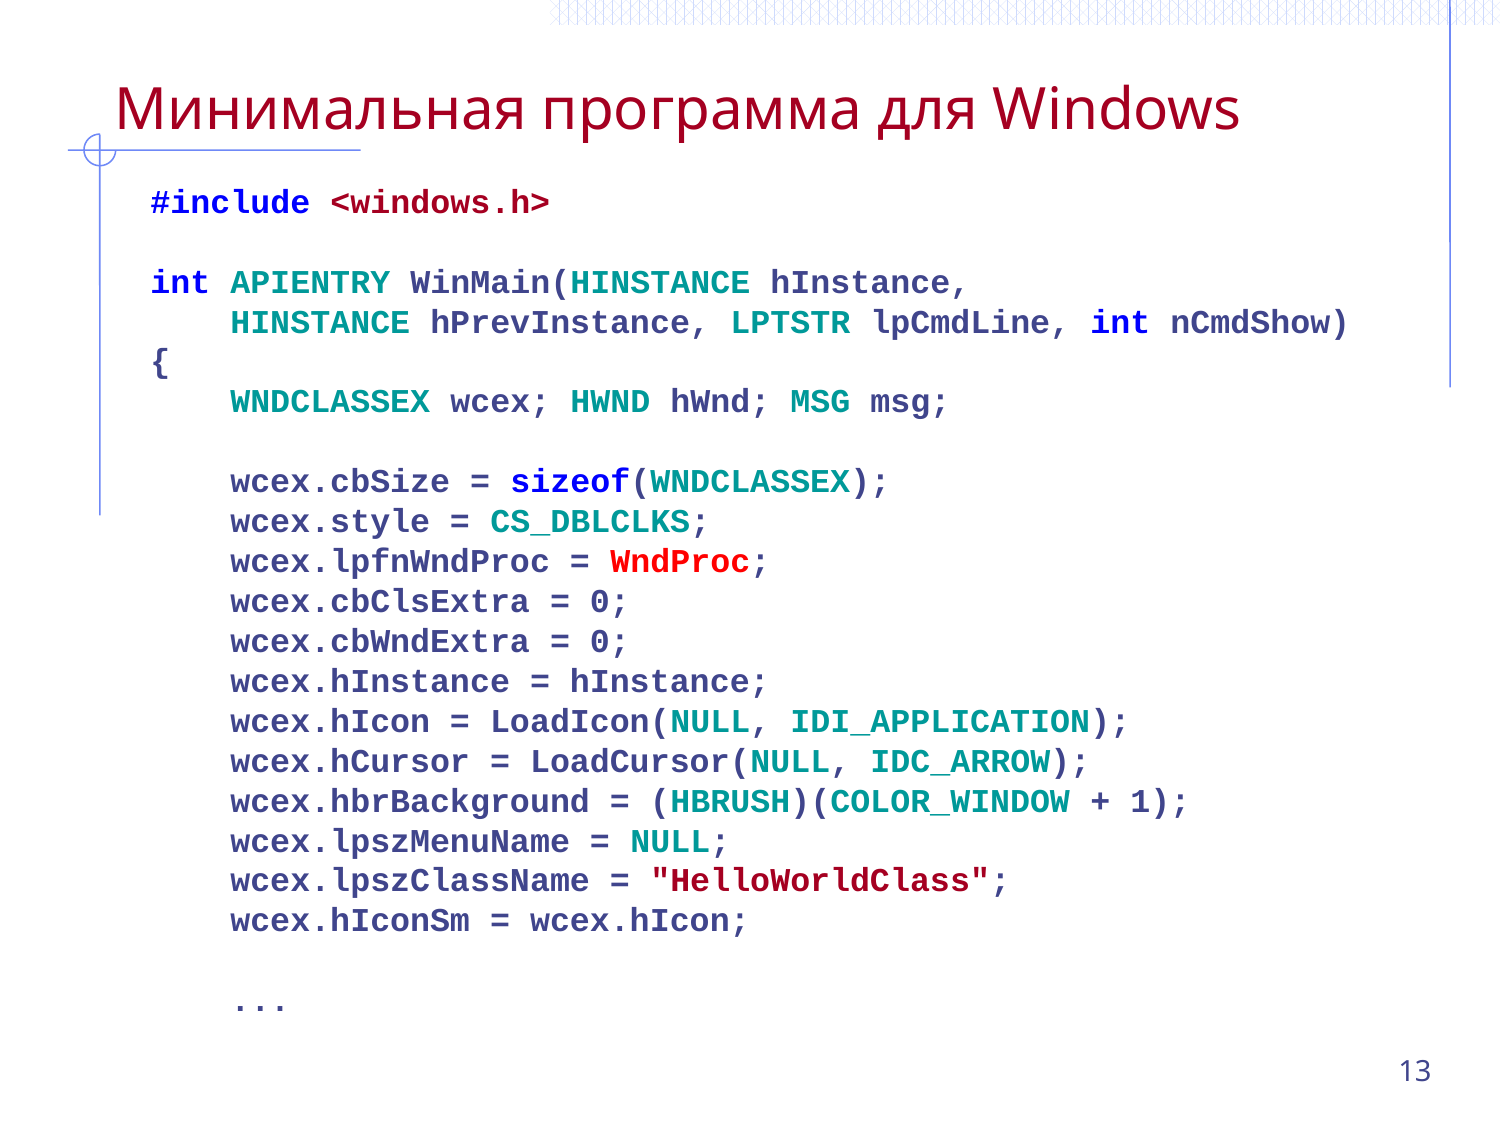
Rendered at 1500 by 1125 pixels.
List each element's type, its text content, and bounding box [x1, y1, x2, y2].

title Минимальная программа для Windows [99, 50, 1375, 149]
text_box #include <windows.h> int APIENTRY WinMain(HINSTANCE hInstance, HINSTANCE hPrevInstance, LPTSTR lpCmdLine, int nCmdShow) { WNDCLASSEX wcex; HWND hWnd; MSG msg; wcex.cbSize = sizeof(WNDCLASSEX); wcex.style = CS_DBLCLKS; wcex.lpfnWndProc = WndProc; wcex.cbClsExtra = 0; wcex.cbWndExtra = 0; wcex.hInstance = hInstance; wcex.hIcon = LoadIcon(NULL, IDI_APPLICATION); wcex.hCursor = LoadCursor(NULL, IDC_ARROW); wcex.hbrBackground = (HBRUSH)(COLOR_WINDOW + 1); wcex.lpszMenuName = NULL; wcex.lpszClassName = "HelloWorldClass"; wcex.hIconSm = wcex.hIcon; ... [135, 172, 1424, 1026]
slide_number 13 [1074, 1025, 1447, 1100]
